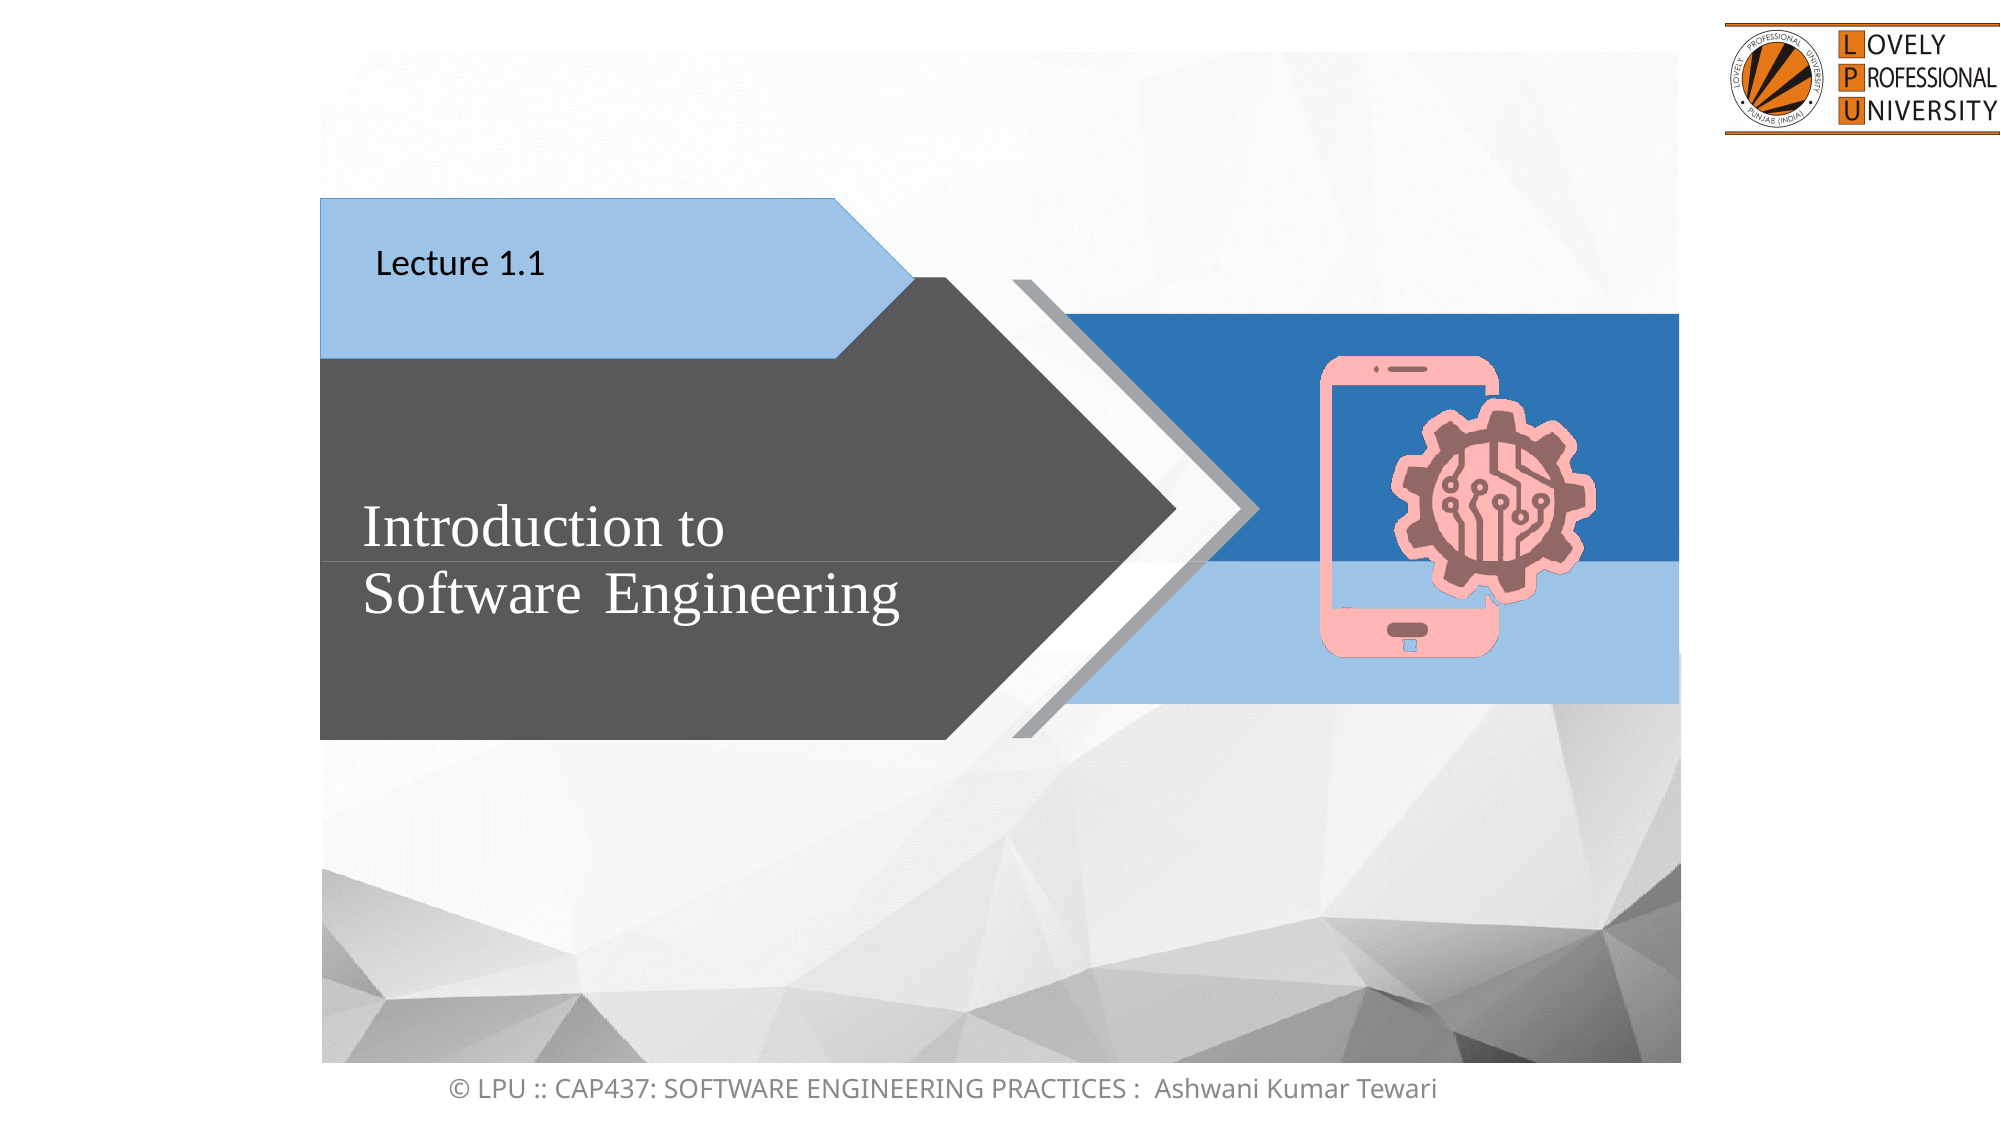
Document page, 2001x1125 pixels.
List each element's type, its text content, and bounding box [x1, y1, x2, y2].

text_box [320, 561, 1124, 740]
text_box [1067, 561, 1680, 704]
text_box [1011, 279, 1261, 561]
text_box [1066, 313, 1680, 561]
text_box Introduction to Software Engineering [361, 494, 960, 697]
text_box [320, 198, 915, 359]
text_box [323, 282, 1170, 561]
text_box [1011, 561, 1208, 739]
text_box [913, 277, 1177, 562]
text_box [323, 561, 1118, 736]
picture [1725, 23, 2000, 135]
text_box © LPU :: CAP437: SOFTWARE ENGINEERING PRACTICES : Ashwani Kumar Tewari [433, 1065, 1680, 1120]
text_box [320, 52, 1680, 563]
text_box [1316, 561, 1601, 663]
text_box [1316, 356, 1601, 561]
text_box [322, 653, 1682, 1063]
text_box Lecture 1.1 [361, 230, 656, 291]
